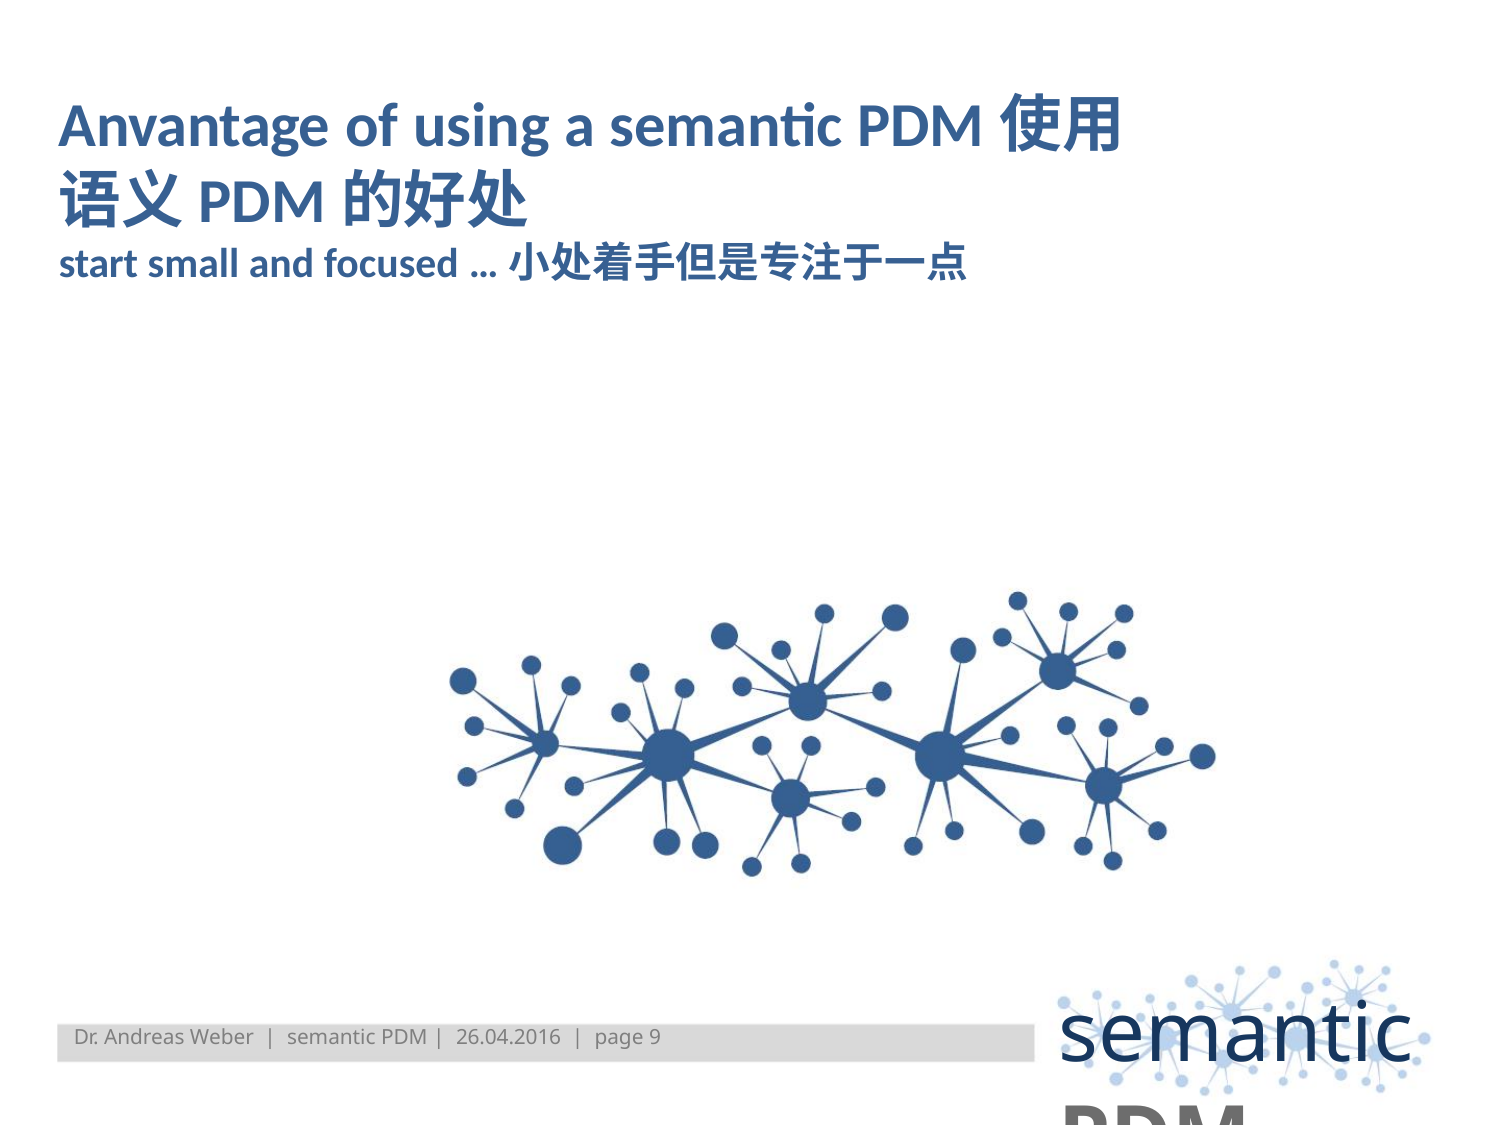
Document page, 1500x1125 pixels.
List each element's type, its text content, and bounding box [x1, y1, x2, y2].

text_box [0, 4, 1500, 1125]
text_box Anvantage of using a semantic PDM使用语义PDM的好处 start small and focused …小处着手但是专注于一点 [58, 82, 1127, 287]
text_box semantic PDM [1058, 973, 1500, 1125]
text_box Dr. Andreas Weber | semantic PDM | 26.04.2016 | page 9 [74, 1025, 714, 1049]
